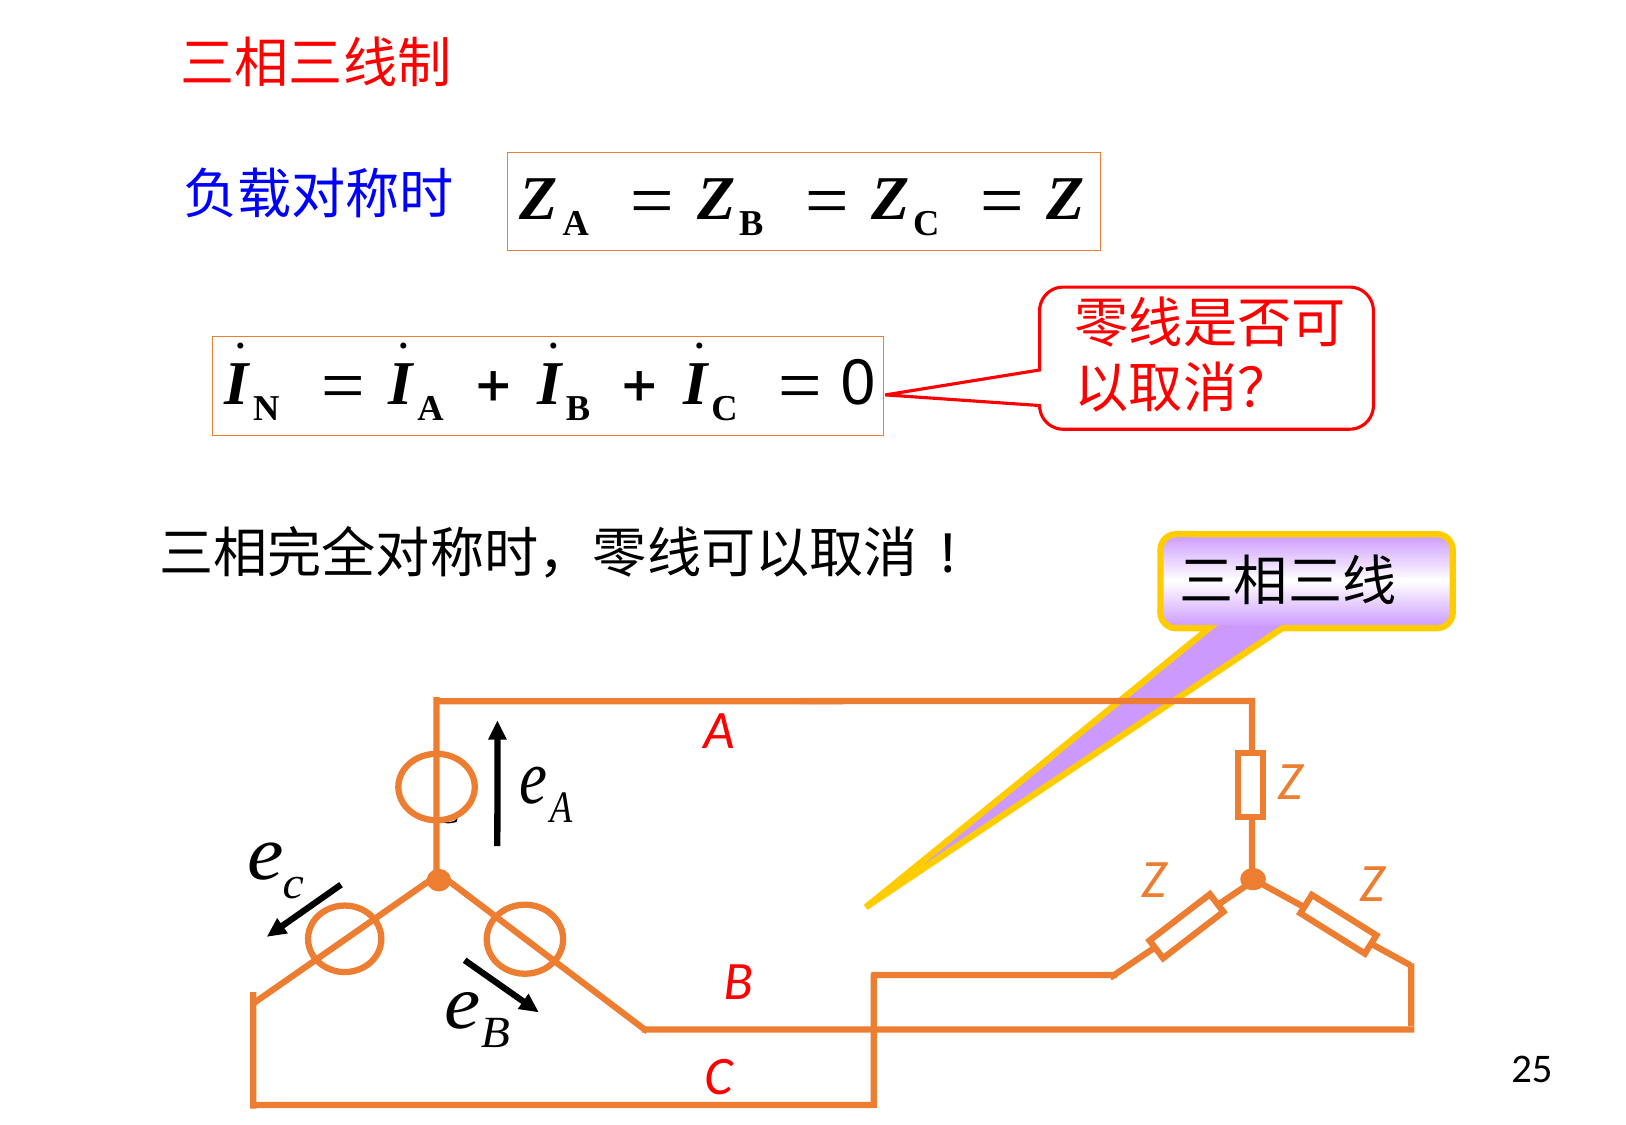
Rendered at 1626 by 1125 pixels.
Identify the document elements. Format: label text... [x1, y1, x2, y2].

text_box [211, 336, 884, 436]
text_box 三相完全对称时，零线可以取消! [144, 511, 979, 591]
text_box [507, 152, 1101, 251]
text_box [231, 687, 1415, 1114]
text_box 负载对称时 [168, 152, 470, 233]
text_box 三相三线 [1136, 534, 1453, 687]
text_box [1039, 280, 1374, 430]
text_box 三相三线制 [165, 21, 539, 101]
